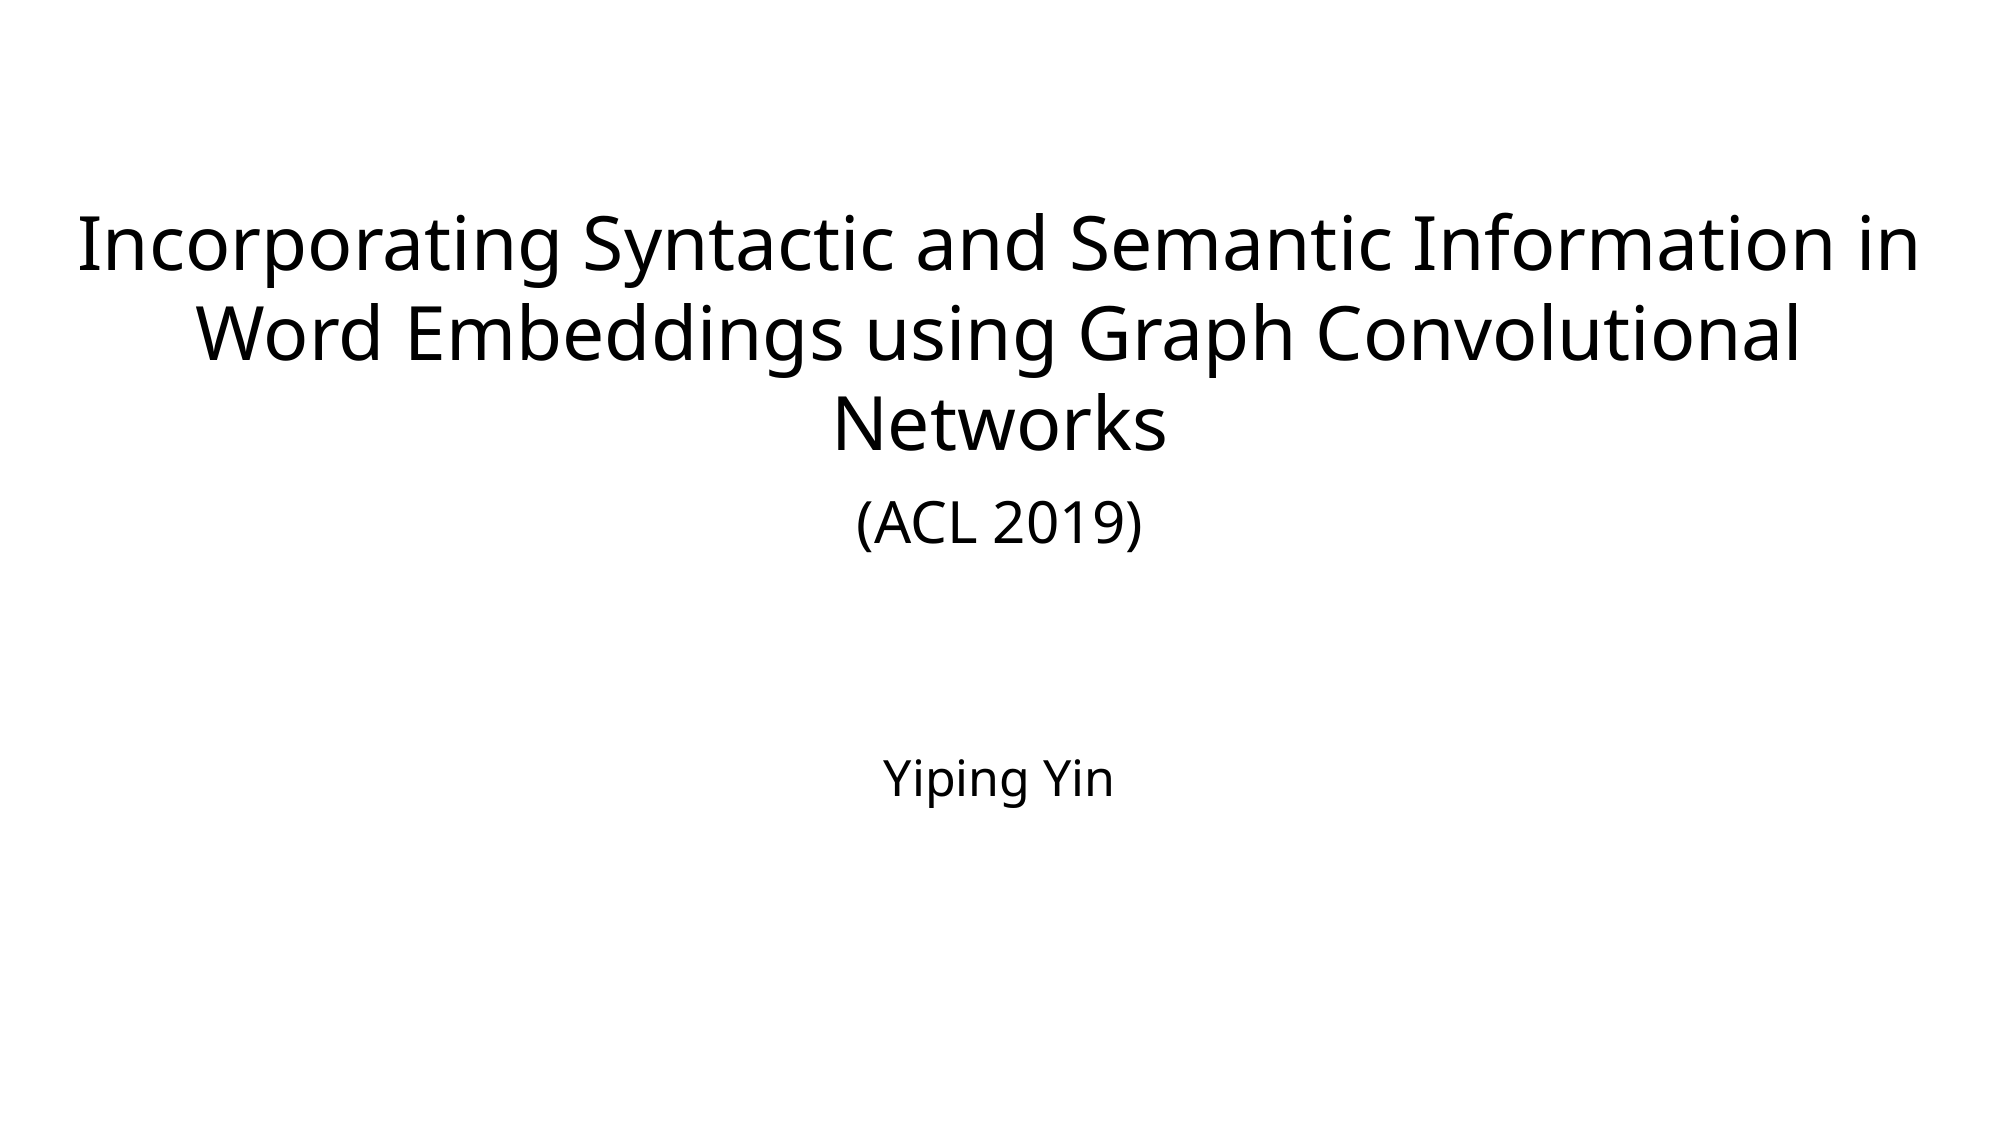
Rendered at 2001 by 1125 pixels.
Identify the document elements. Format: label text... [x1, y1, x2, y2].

subtitle Yiping Yin [249, 745, 1750, 828]
title Incorporating Syntactic and Semantic Information in Word Embeddings using Graph Convolutional Networks (ACL 2019) [56, 273, 1944, 563]
